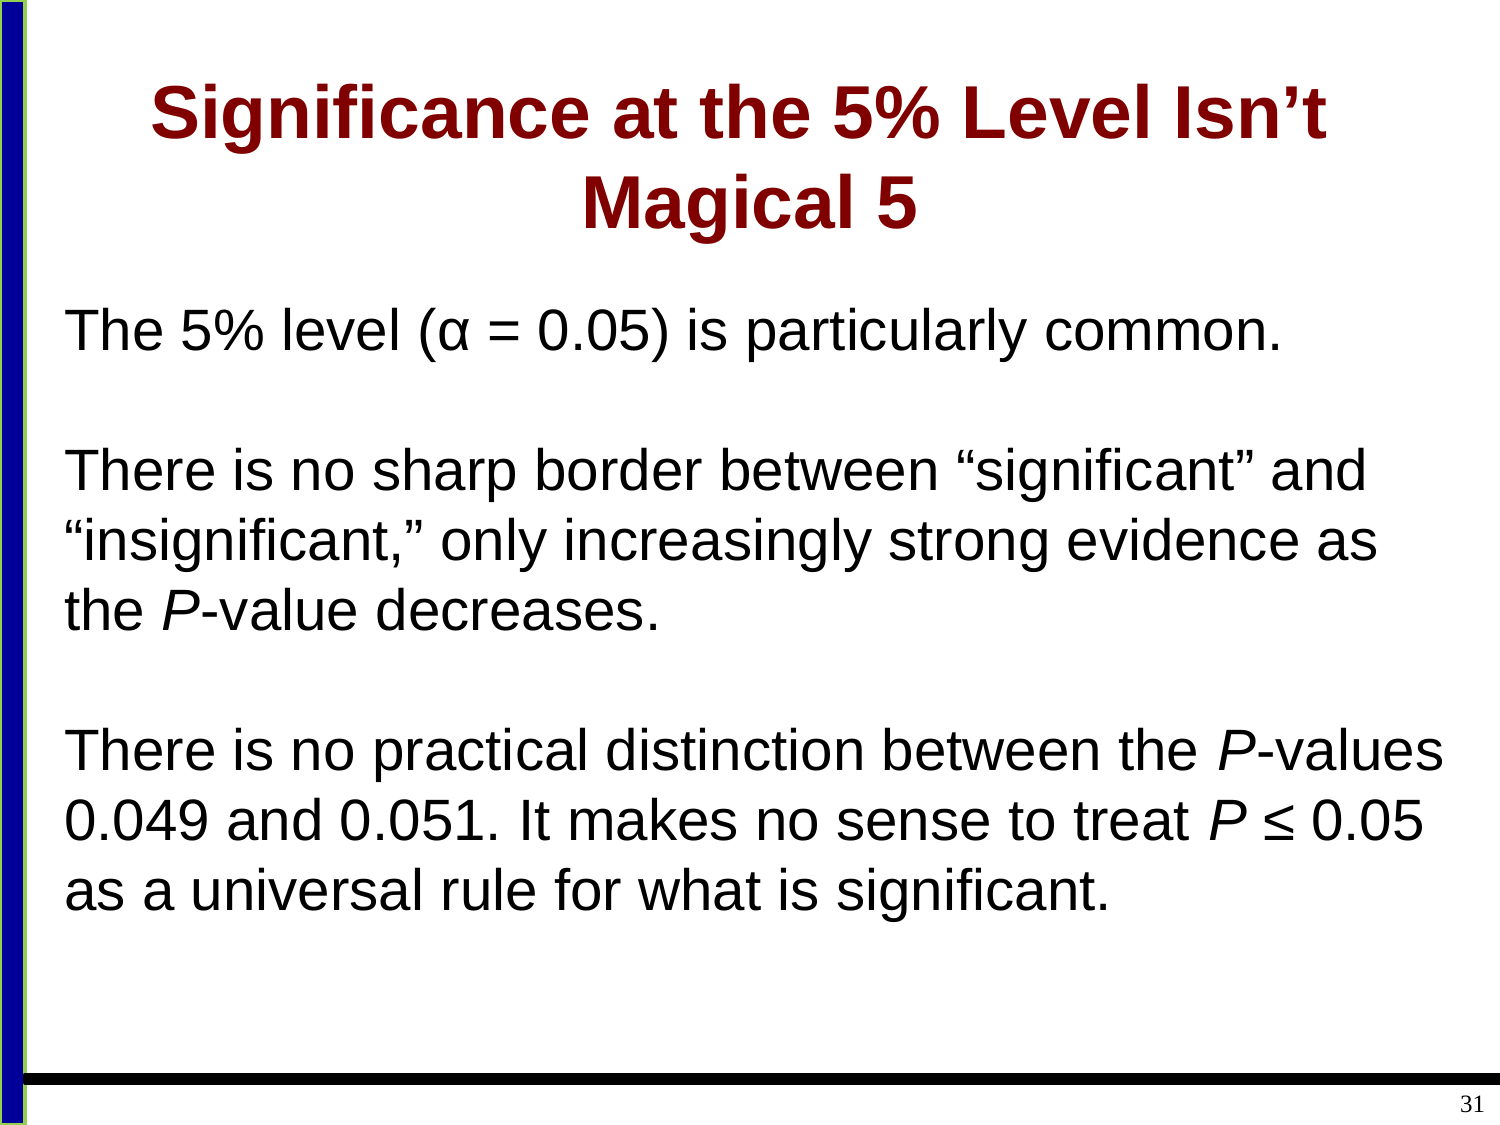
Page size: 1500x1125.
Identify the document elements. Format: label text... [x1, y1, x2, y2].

title Significance at the 5% Level Isn’t Magical 5 [74, 59, 1426, 248]
text_box The 5% level (α = 0.05) is particularly common. There is no sharp border between “significant” and “insignificant,” only increasingly strong evidence as the P-value decreases. There is no practical distinction between the P-values 0.049 and 0.051. It makes no sense to treat P ≤ 0.05 as a universal rule for what is significant. [49, 284, 1487, 1000]
